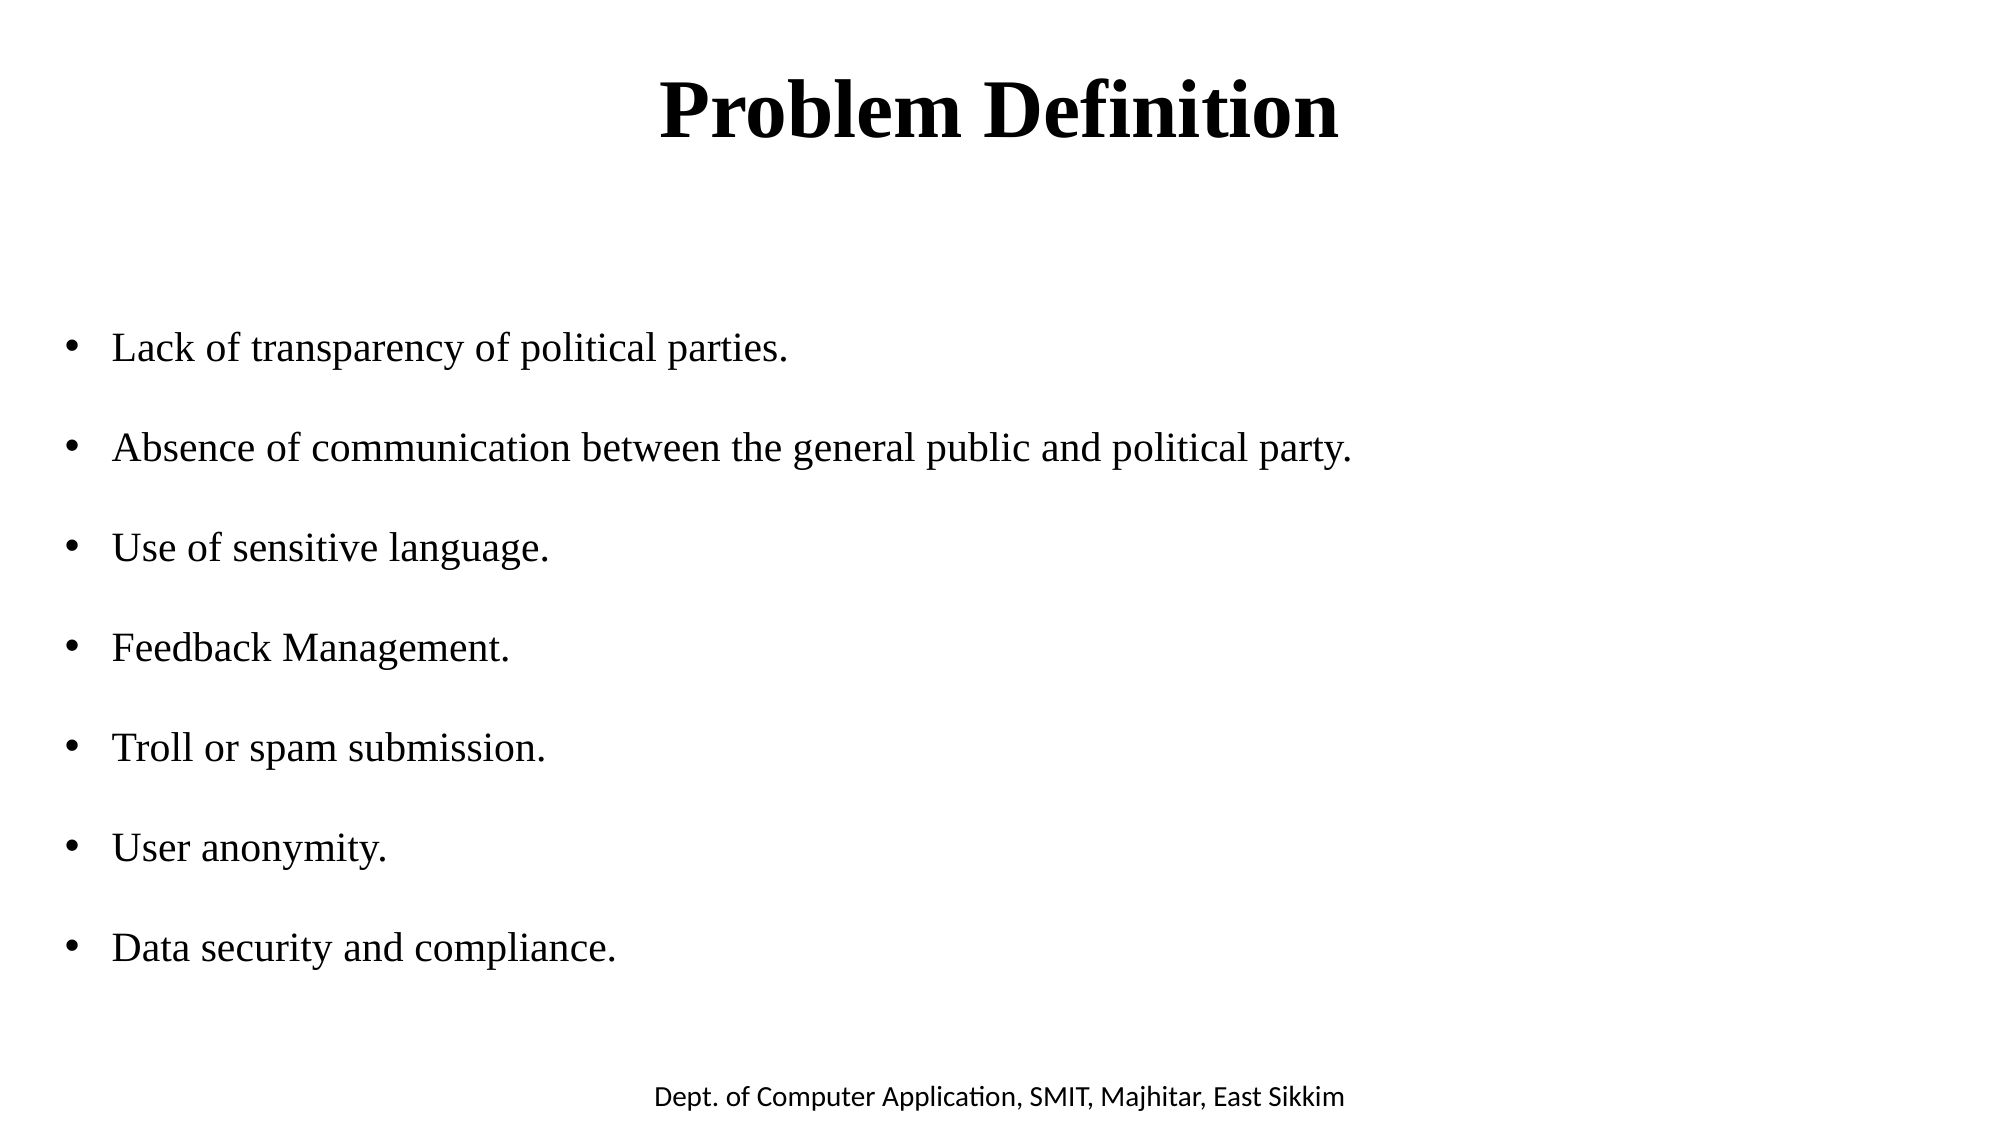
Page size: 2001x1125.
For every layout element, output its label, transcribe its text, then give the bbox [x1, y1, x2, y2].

text_box Problem Definition [0, 47, 2000, 200]
text_box Lack of transparency of political parties. Absence of communication between the general public and political party. Use of sensitive language. Feedback Management. Troll or spam submission. User anonymity. Data security and compliance. [49, 262, 1934, 978]
footer Dept. of Computer Application, SMIT, Majhitar, East Sikkim [368, 1065, 1632, 1125]
